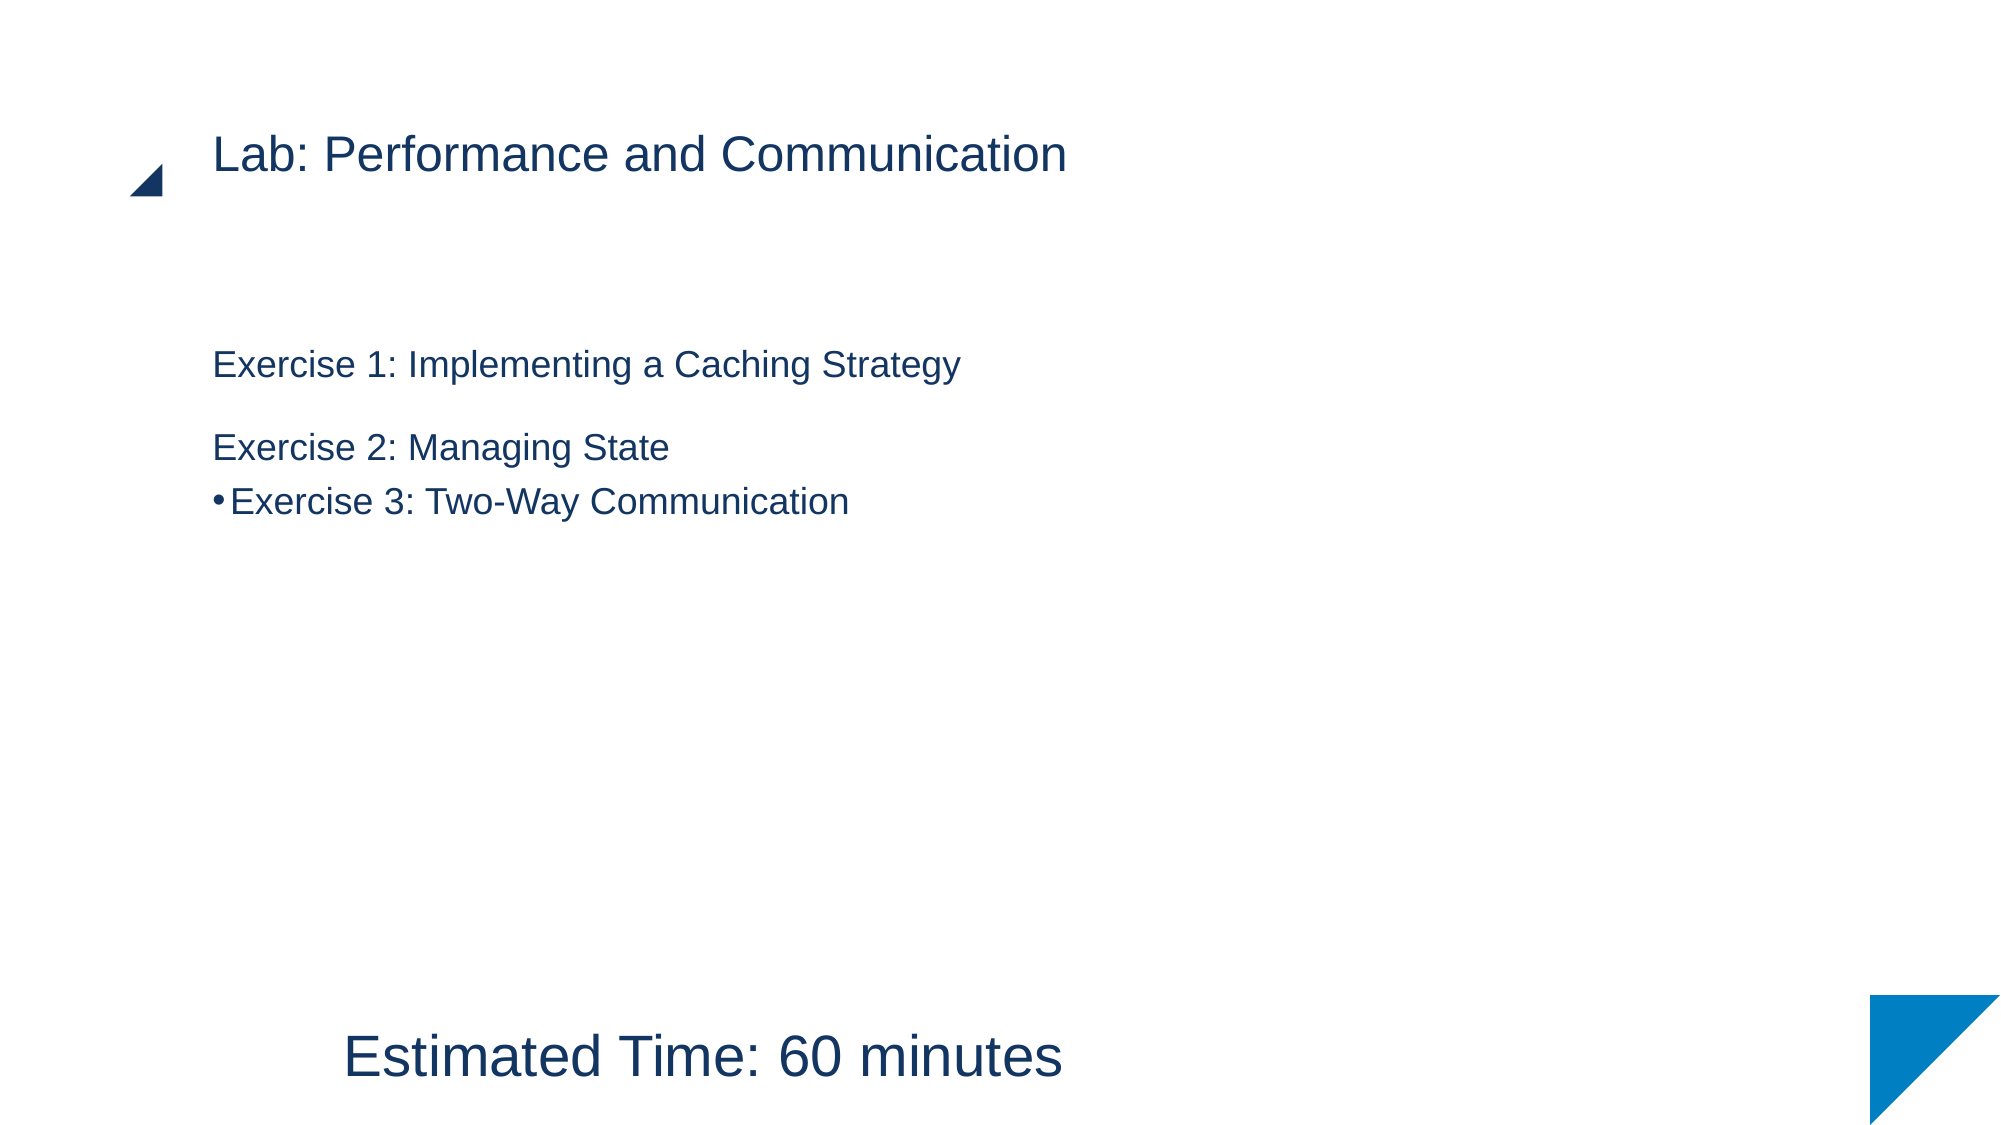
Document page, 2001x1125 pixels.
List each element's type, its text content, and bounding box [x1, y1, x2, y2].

text_box Estimated Time: 60 minutes [329, 1011, 1080, 1096]
list Exercise 1: Implementing a Caching Strategy Exercise 2: Managing State Exercise 3: Two-Way Communication [212, 331, 1831, 1010]
title Lab: Performance and Communication [212, 118, 1831, 331]
